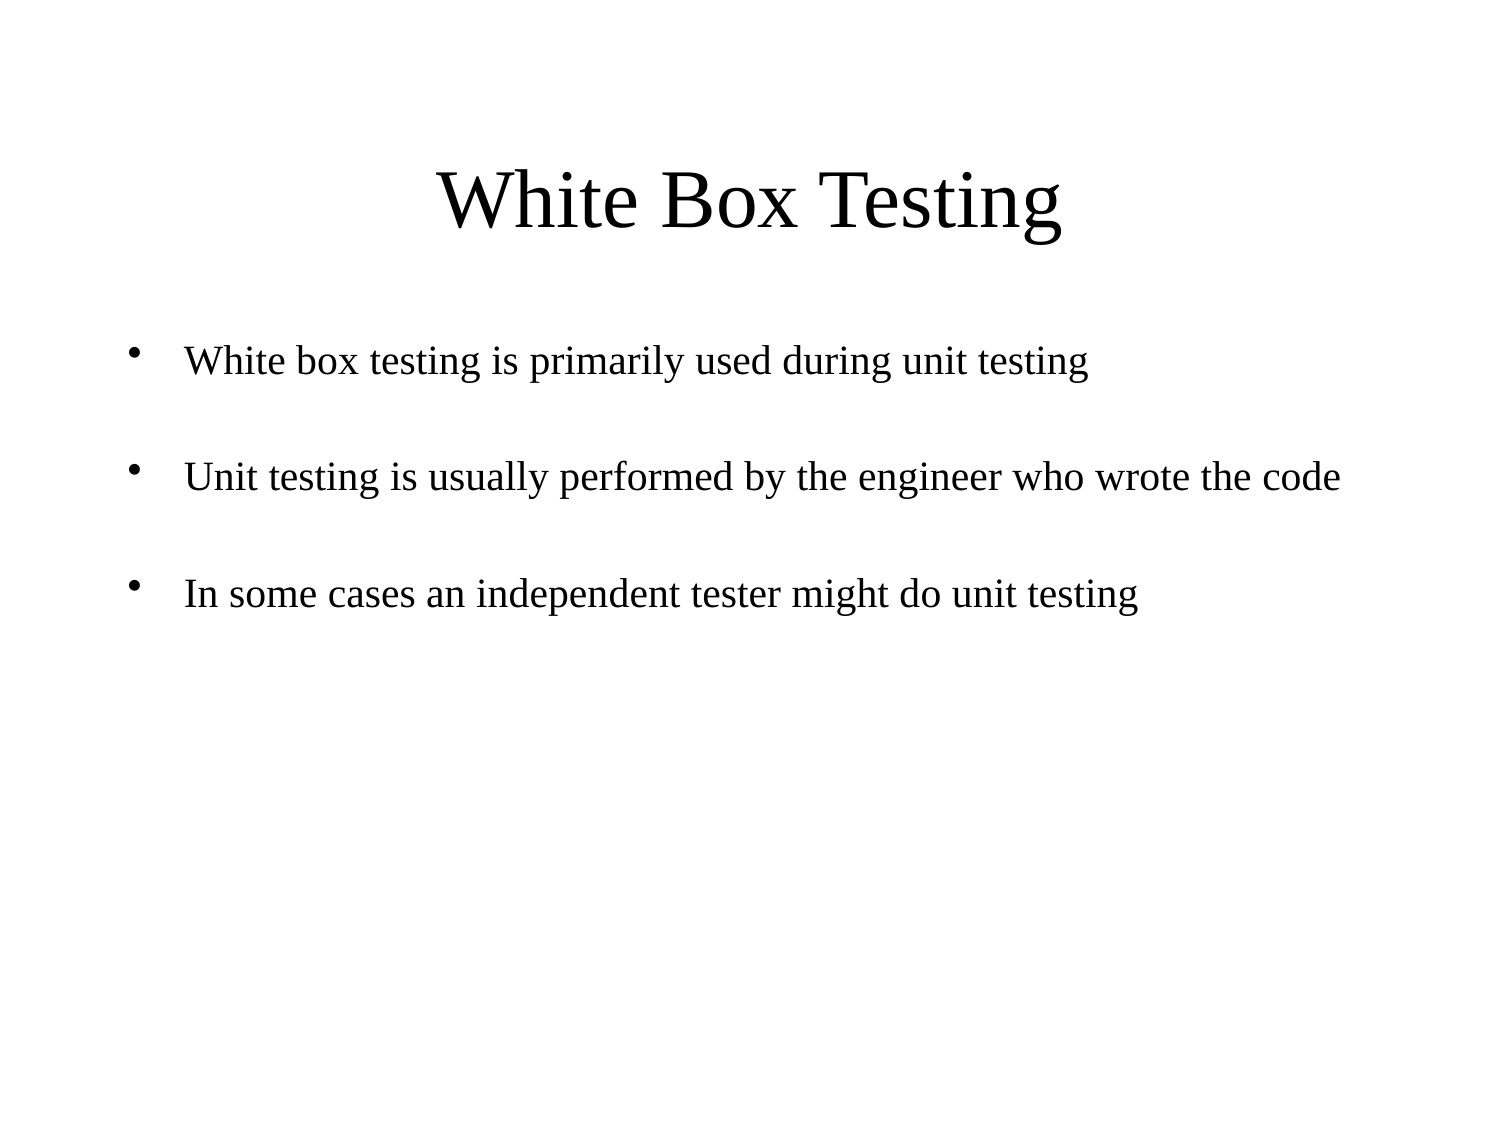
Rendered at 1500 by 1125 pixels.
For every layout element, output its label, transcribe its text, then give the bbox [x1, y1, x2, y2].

list White box testing is primarily used during unit testing Unit testing is usually performed by the engineer who wrote the code In some cases an independent tester might do unit testing [112, 324, 1388, 1001]
title White Box Testing [112, 99, 1388, 288]
